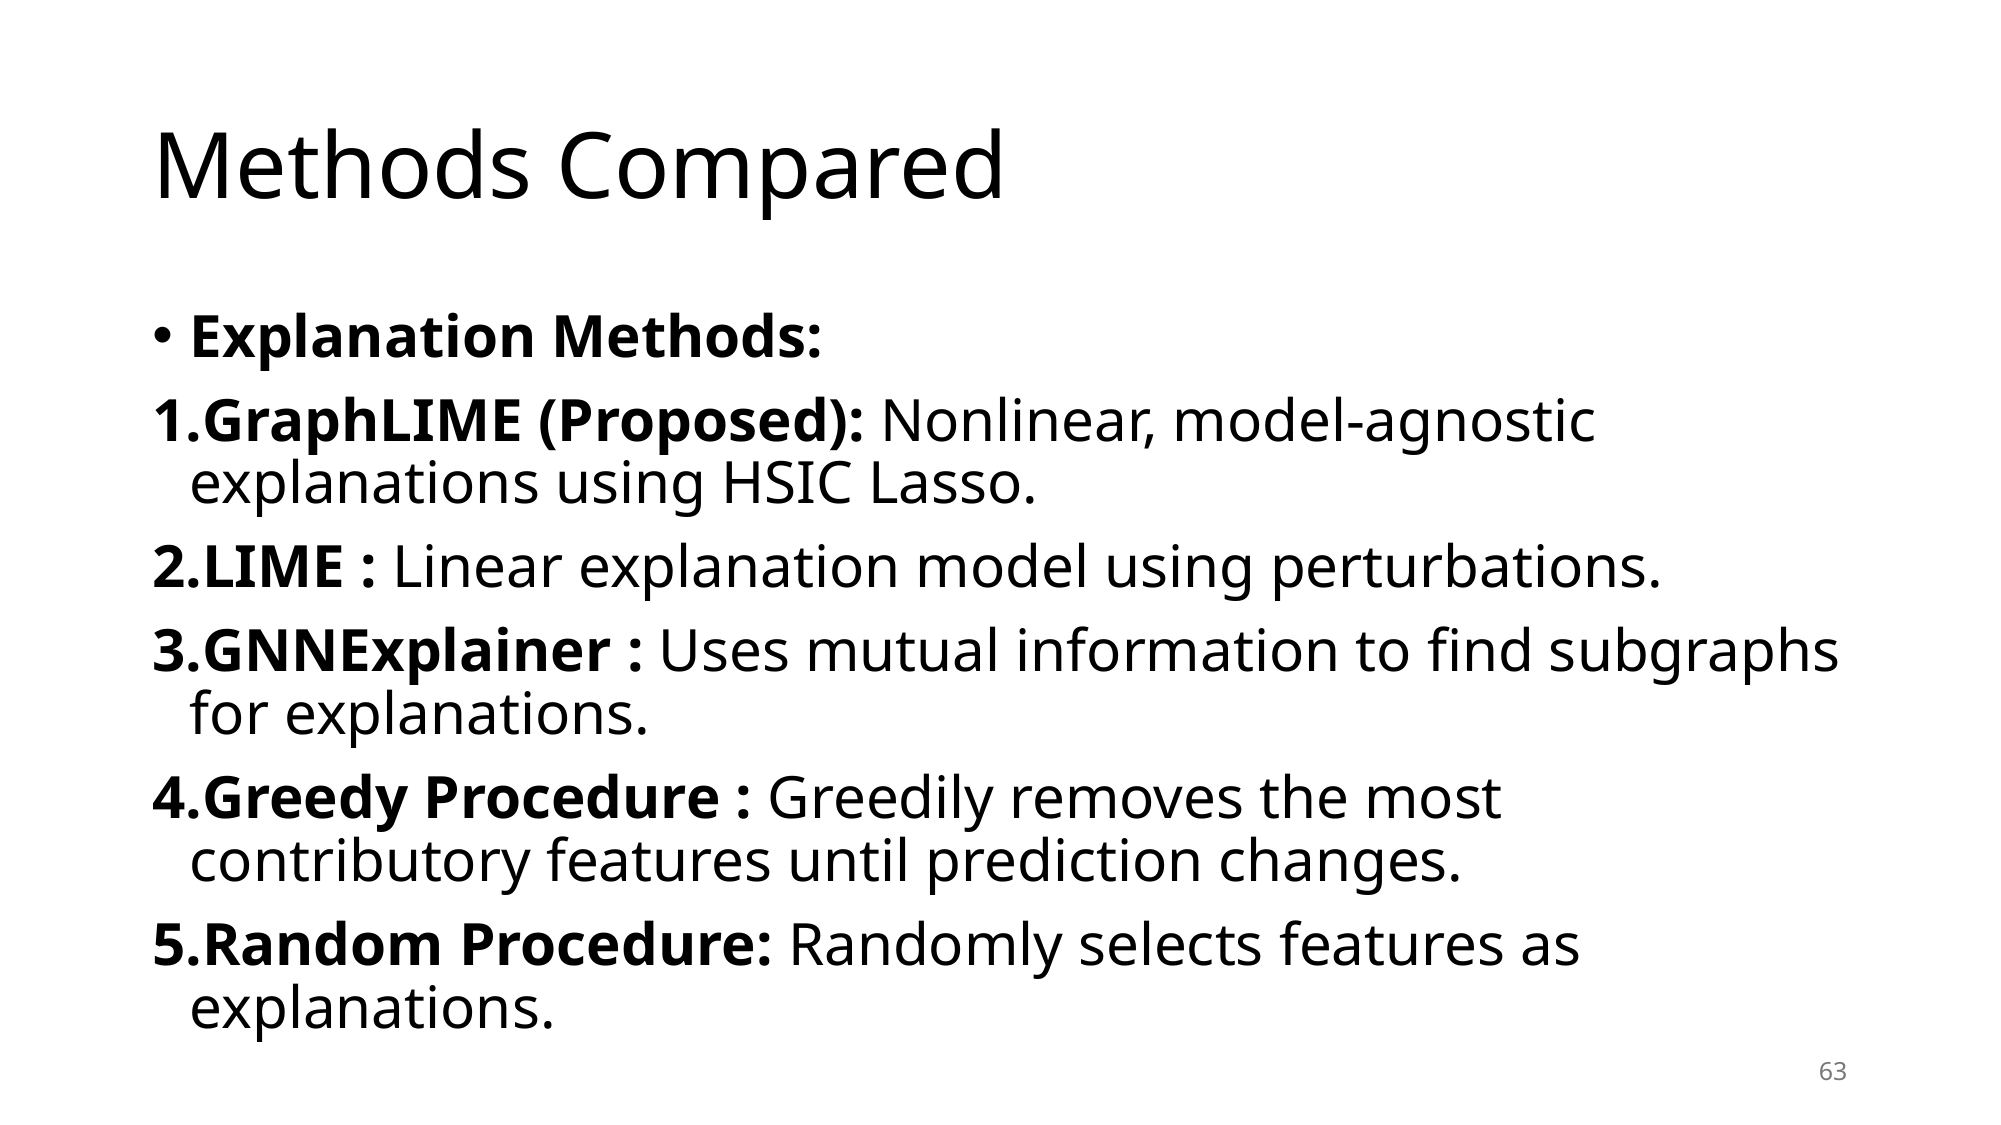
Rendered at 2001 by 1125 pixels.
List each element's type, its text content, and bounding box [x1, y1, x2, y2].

slide_number 63 [1412, 1042, 1863, 1103]
title Methods Compared [137, 59, 1863, 278]
list Explanation Methods: GraphLIME (Proposed): Nonlinear, model-agnostic explanations using HSIC Lasso. LIME : Linear explanation model using perturbations. GNNExplainer : Uses mutual information to find subgraphs for explanations. Greedy Procedure : Greedily removes the most contributory features until prediction changes. Random Procedure: Randomly selects features as explanations. [137, 299, 1863, 1014]
